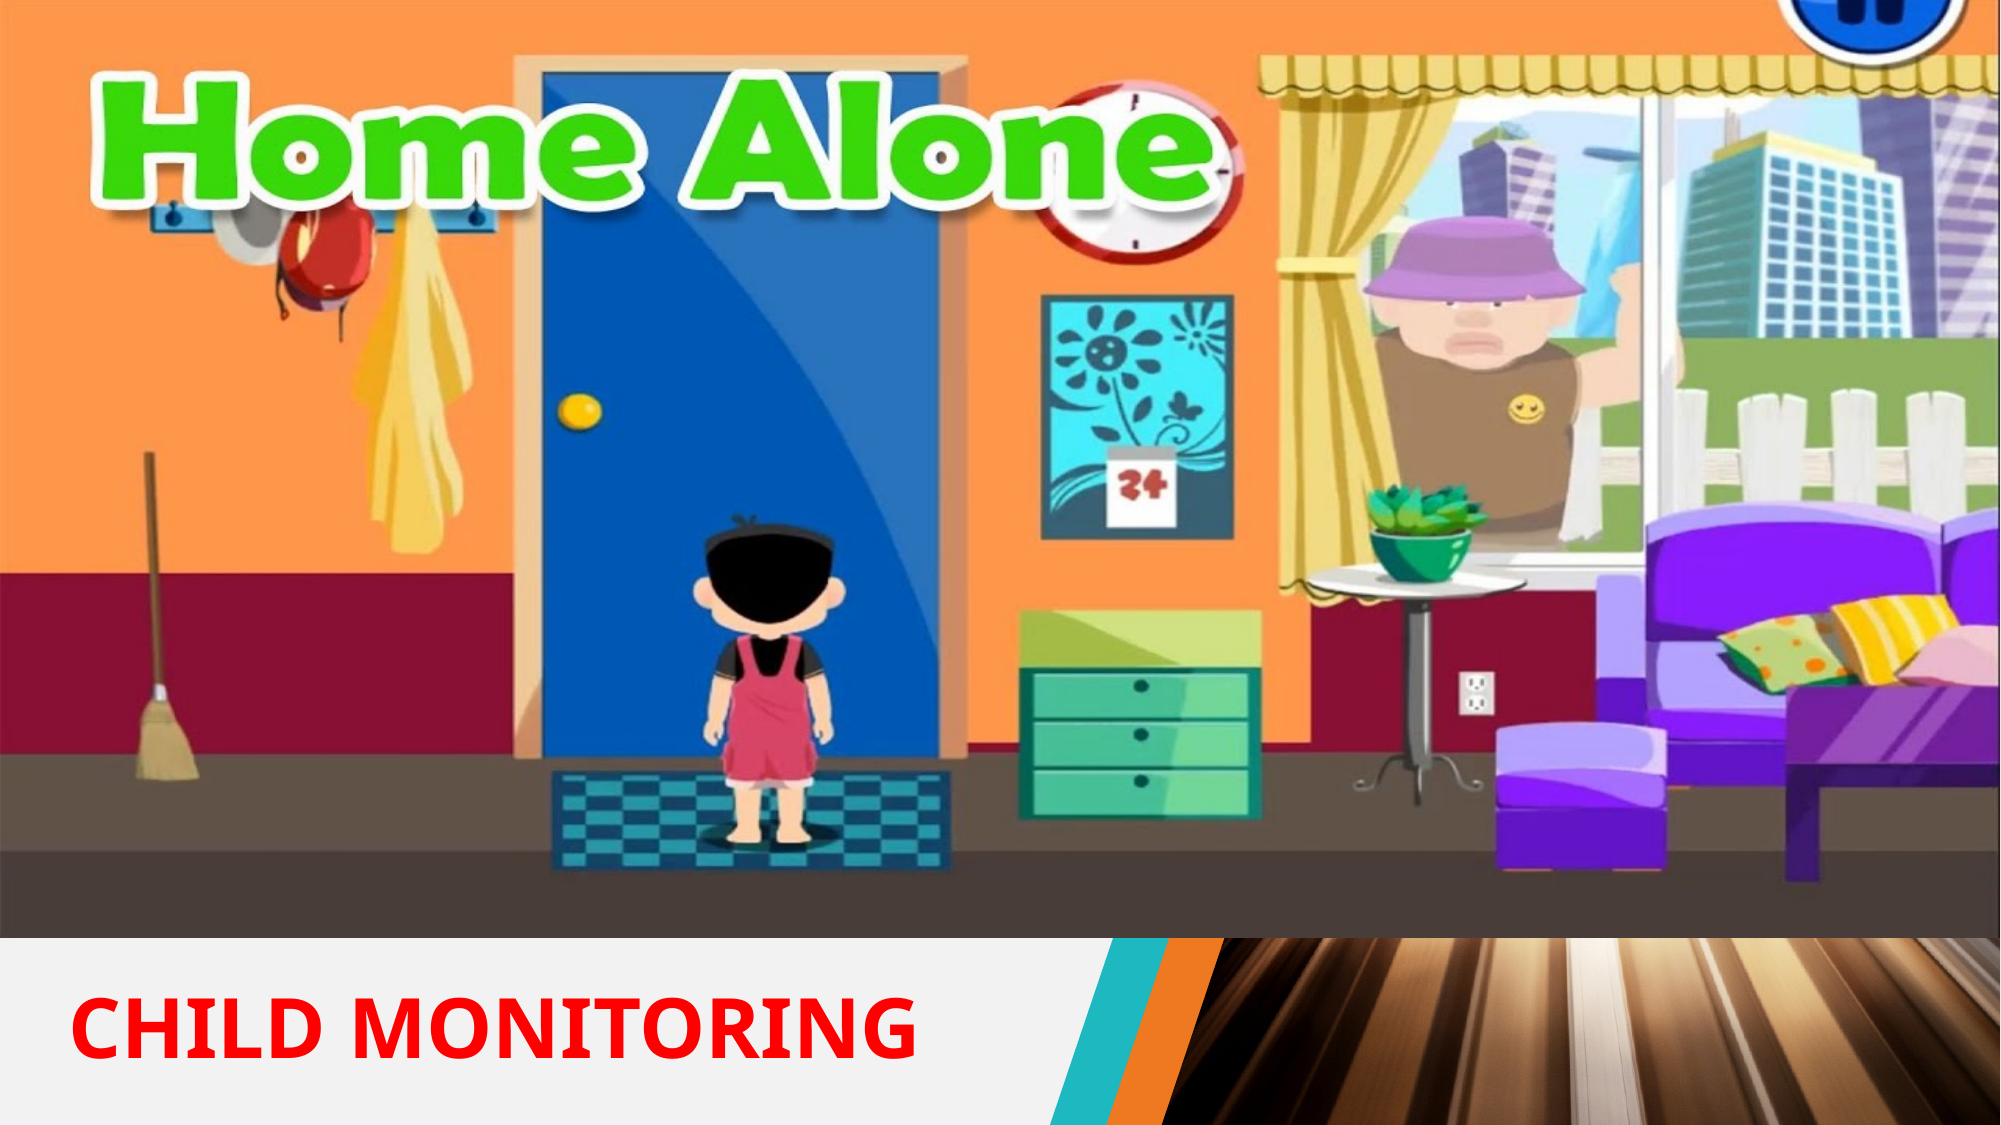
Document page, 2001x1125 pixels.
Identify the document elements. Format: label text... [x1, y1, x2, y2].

picture [0, 0, 2000, 1125]
title CHILD MONITORING [53, 938, 1106, 1084]
